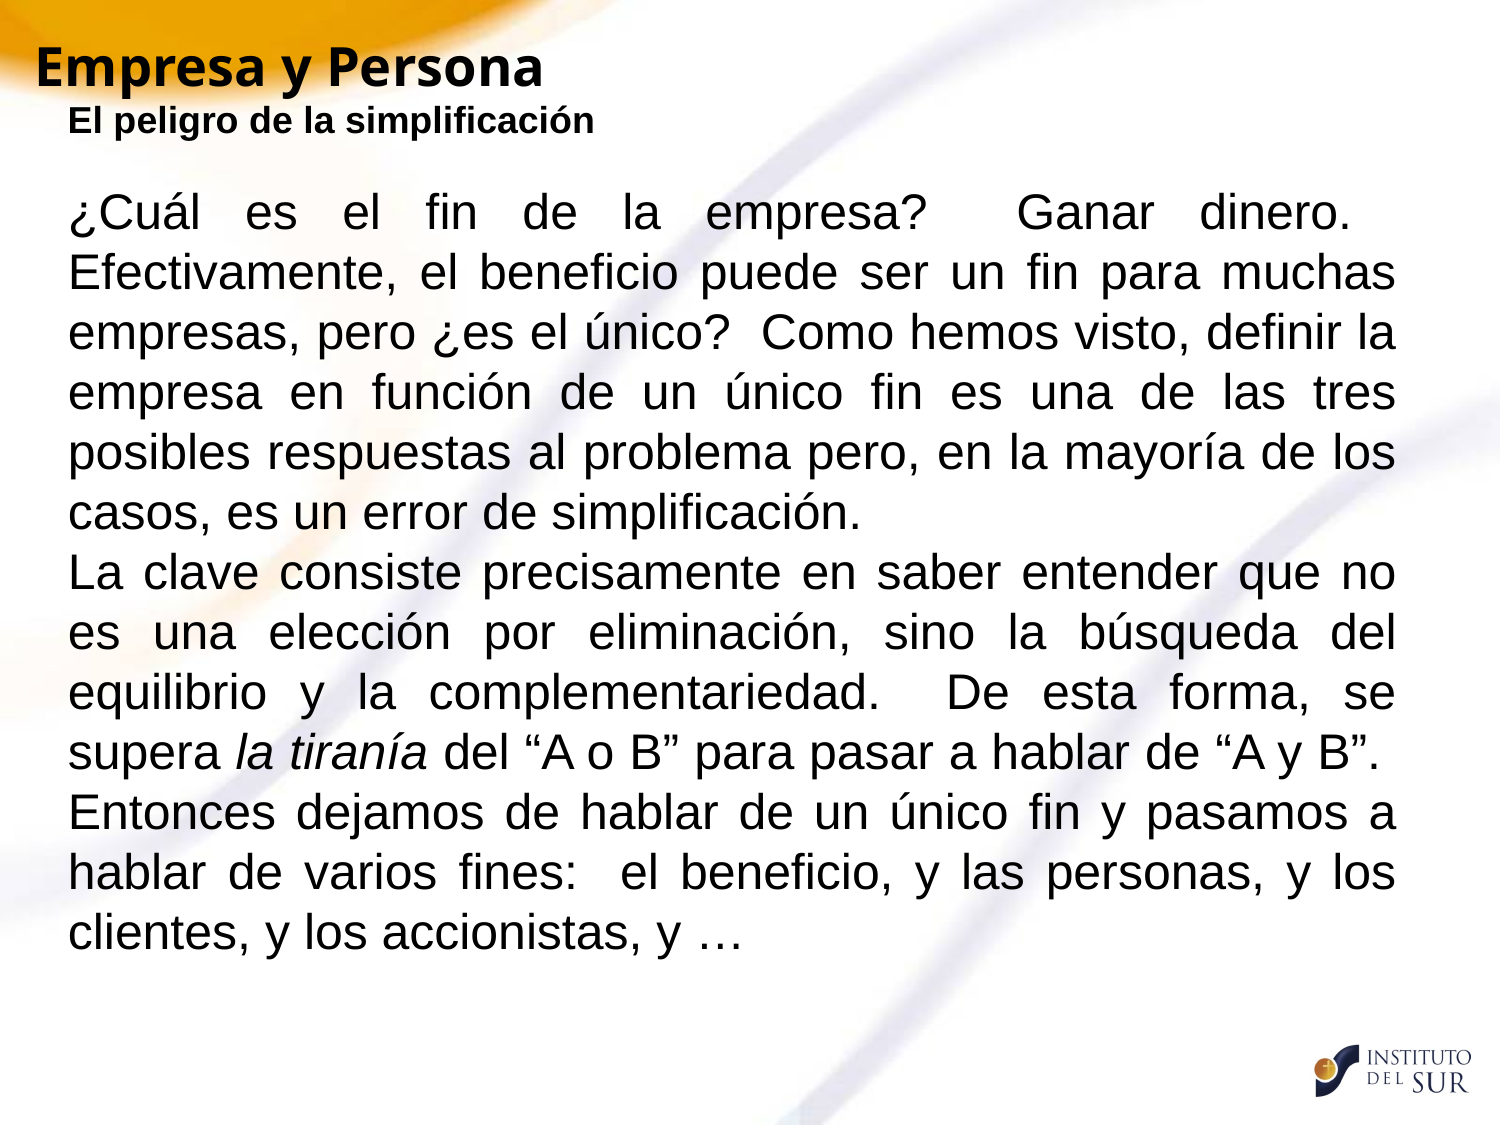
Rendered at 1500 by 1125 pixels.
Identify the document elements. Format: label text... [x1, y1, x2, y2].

text_box El peligro de la simplificación [53, 88, 857, 149]
text_box Empresa y Persona [19, 24, 561, 105]
picture [0, 0, 1500, 1125]
text_box ¿Cuál es el fin de la empresa? Ganar dinero. Efectivamente, el beneficio puede ser un fin para muchas empresas, pero ¿es el único? Como hemos visto, definir la empresa en función de un único fin es una de las tres posibles respuestas al problema pero, en la mayoría de los casos, es un error de simplificación. La clave consiste precisamente en saber entender que no es una elección por eliminación, sino la búsqueda del equilibrio y la complementariedad. De esta forma, se supera la tiranía del “A o B” para pasar a hablar de “A y B”. Entonces dejamos de hablar de un único fin y pasamos a hablar de varios fines: el beneficio, y las personas, y los clientes, y los accionistas, y … [53, 171, 1412, 1027]
